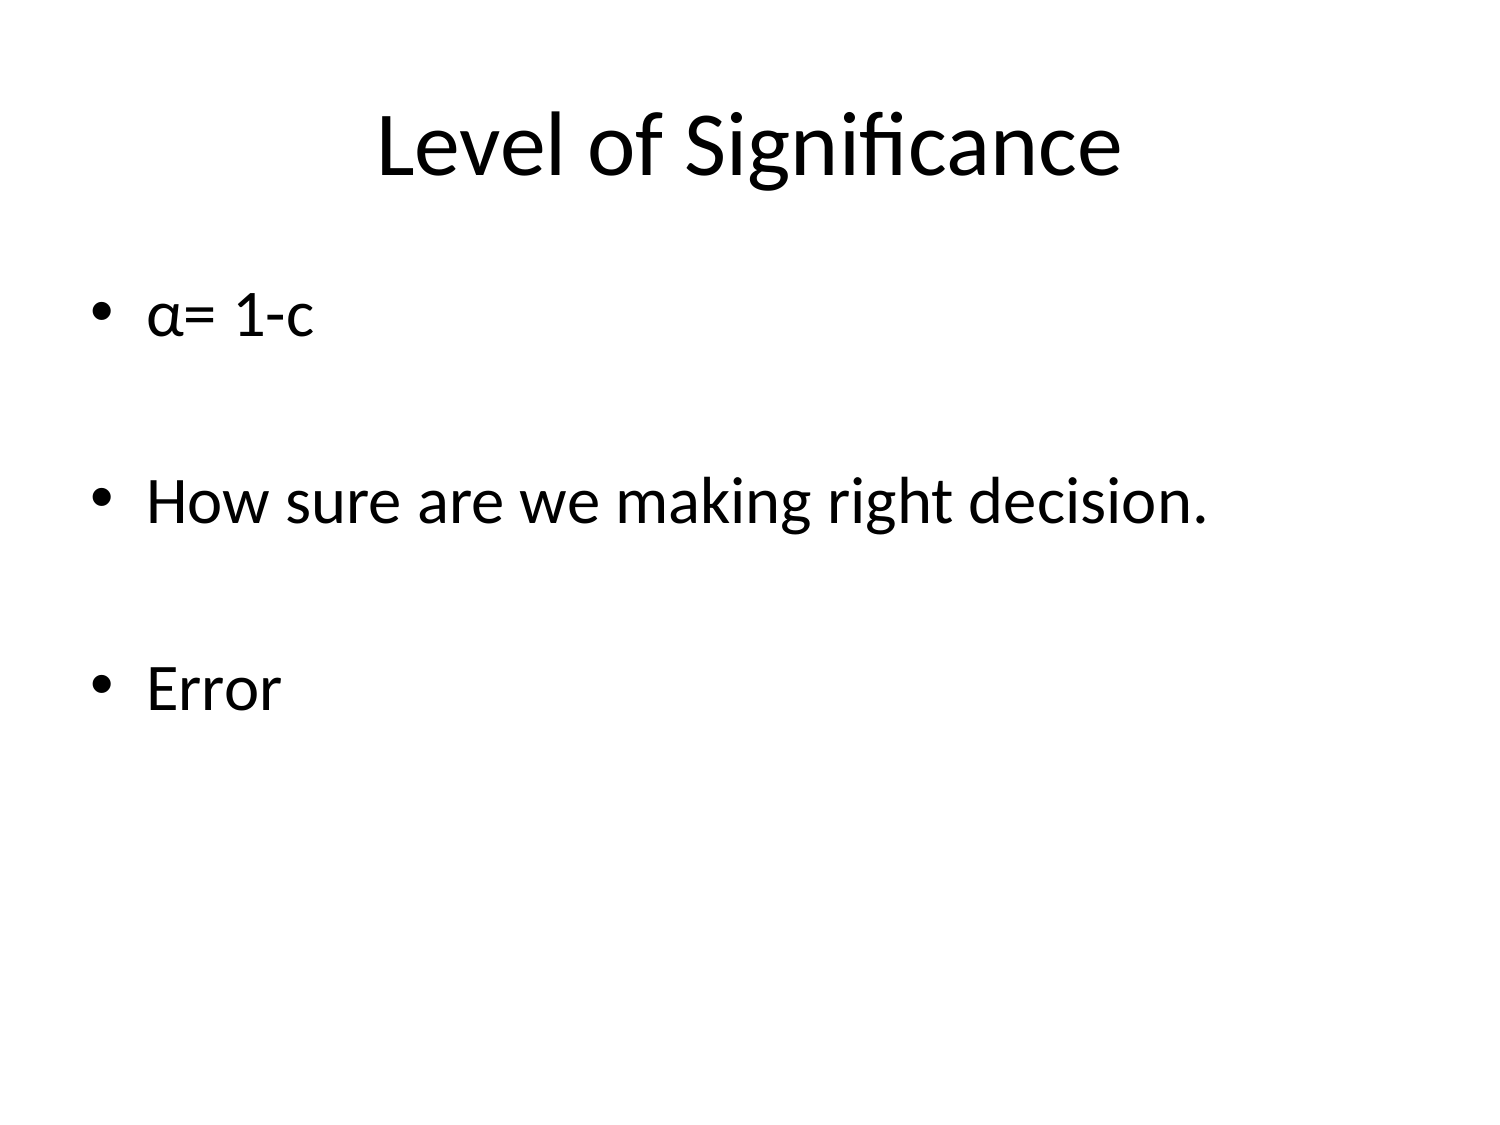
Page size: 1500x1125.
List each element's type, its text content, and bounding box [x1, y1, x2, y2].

title Level of Significance [75, 45, 1425, 233]
list α= 1-c How sure are we making right decision. Error [75, 262, 1425, 1005]
